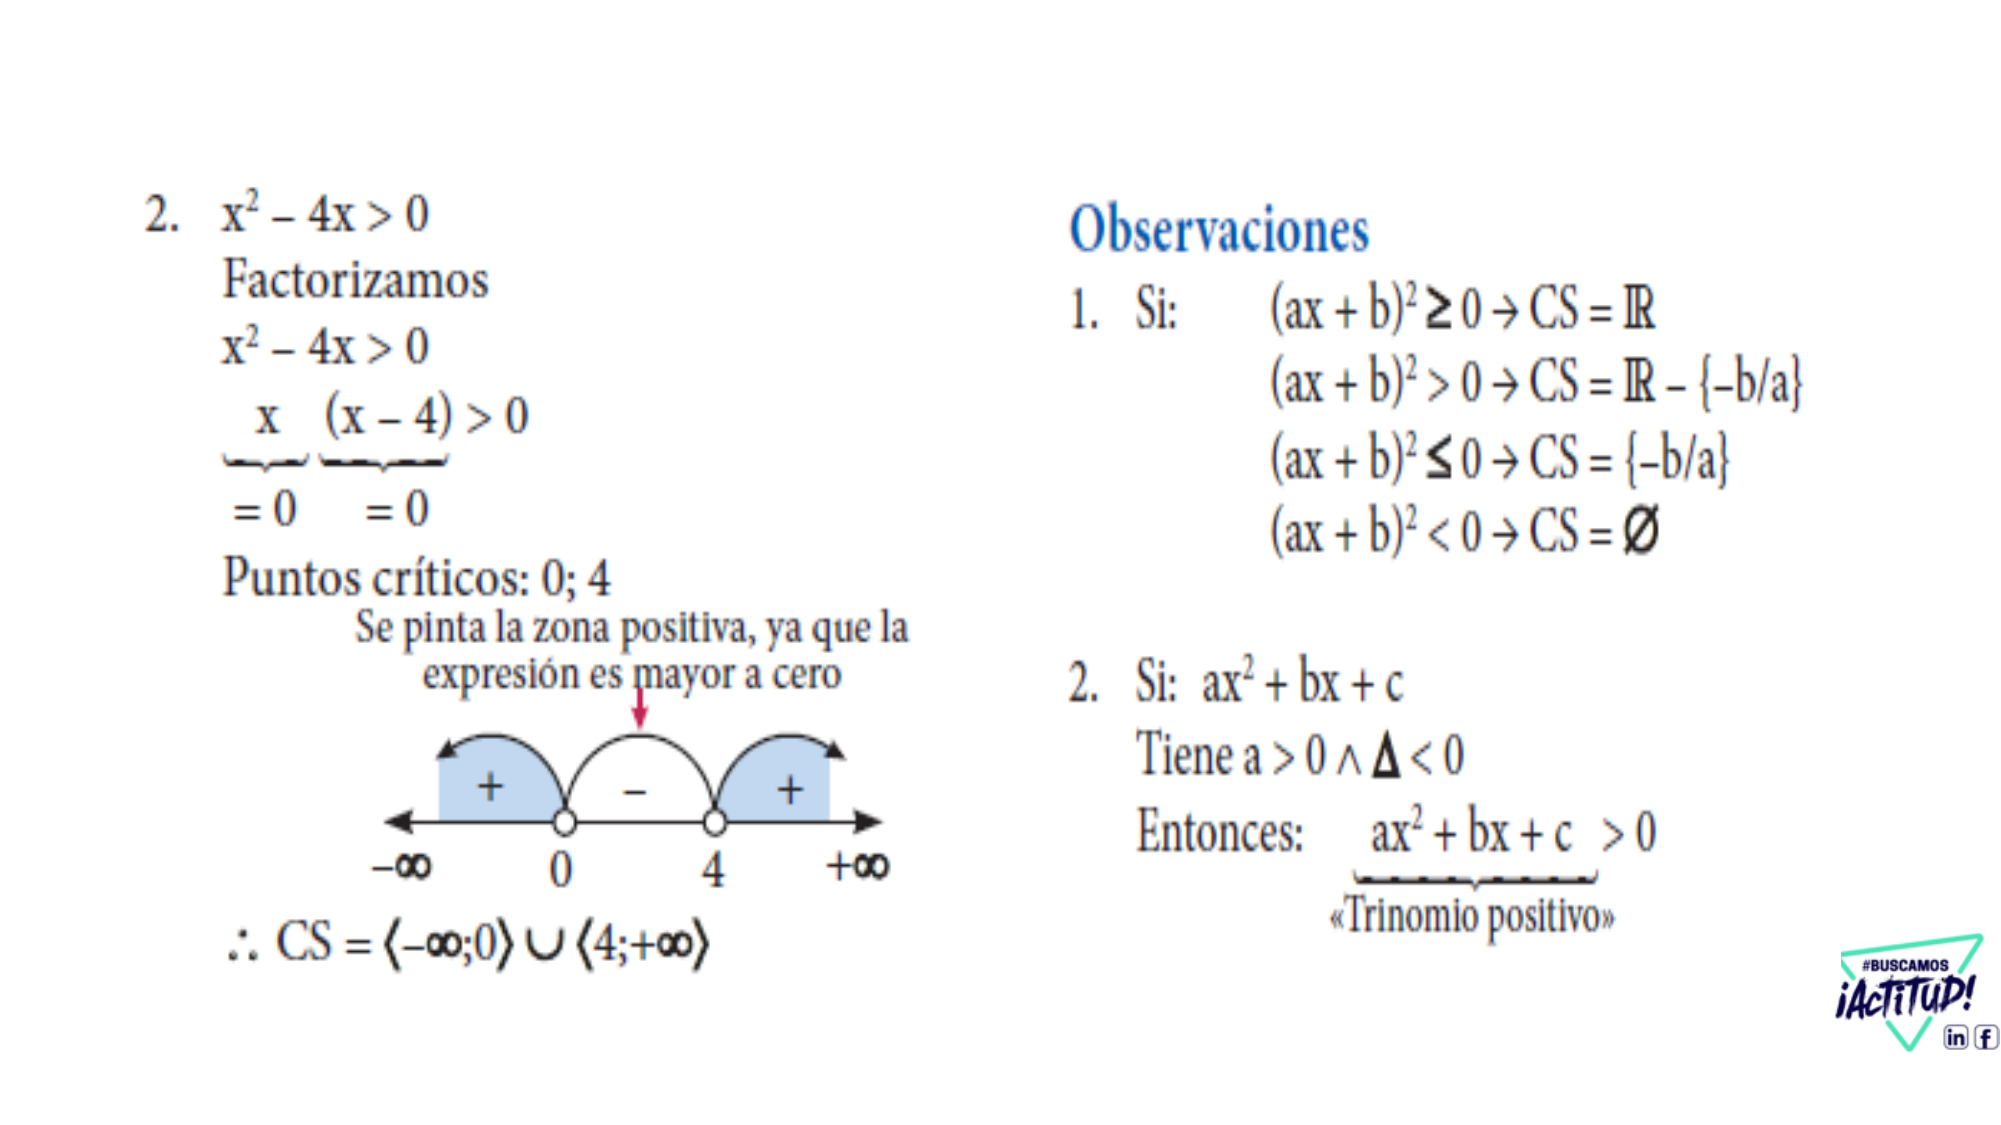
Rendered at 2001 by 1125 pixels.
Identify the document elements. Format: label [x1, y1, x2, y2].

picture [1045, 176, 2000, 1061]
picture [115, 156, 984, 1014]
